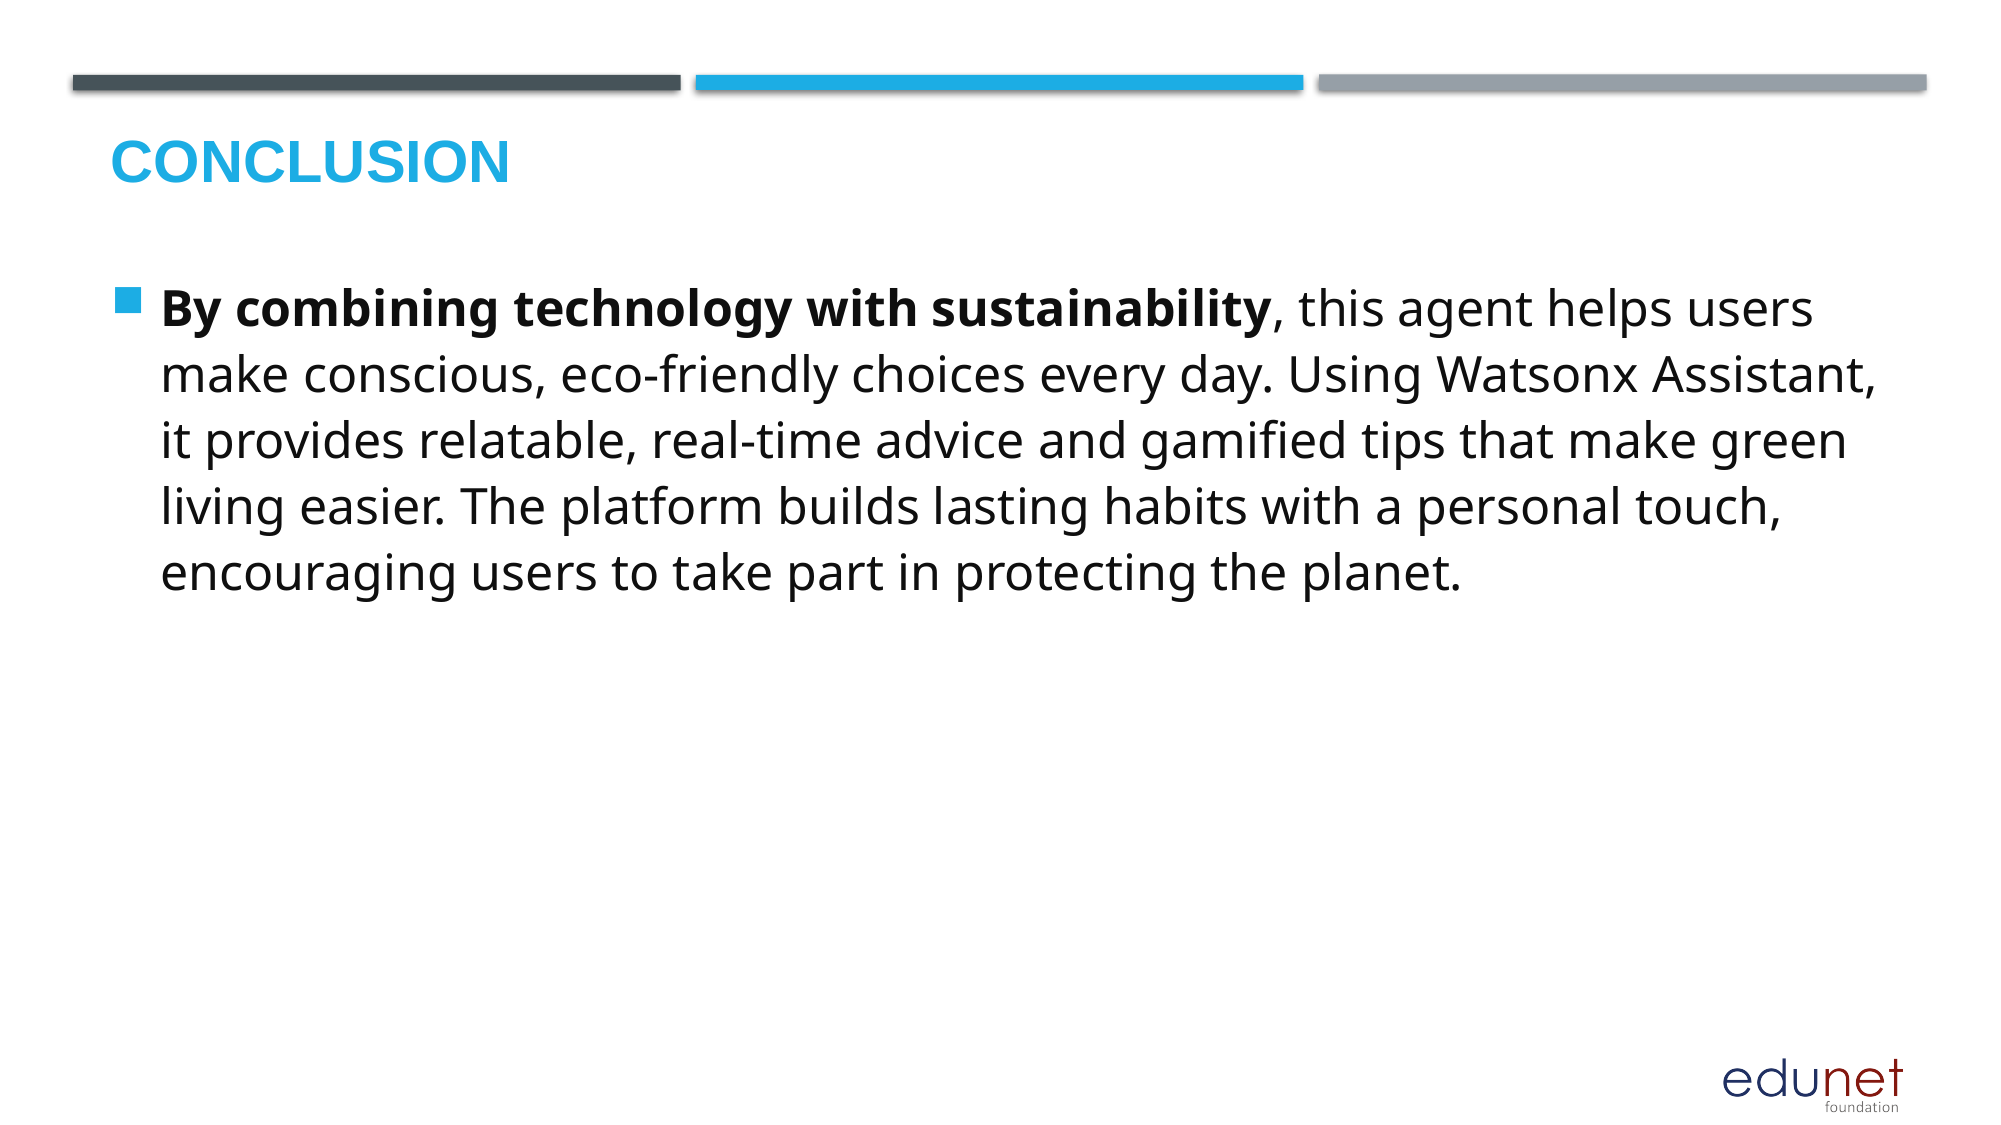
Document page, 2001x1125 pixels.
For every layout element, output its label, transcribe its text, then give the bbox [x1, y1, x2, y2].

picture [1719, 1056, 1905, 1116]
list By combining technology with sustainability, this agent helps users make conscious, eco-friendly choices every day. Using Watsonx Assistant, it provides relatable, real-time advice and gamified tips that make green living easier. The platform builds lasting habits with a personal touch, encouraging users to take part in protecting the planet. [95, 0, 1905, 981]
